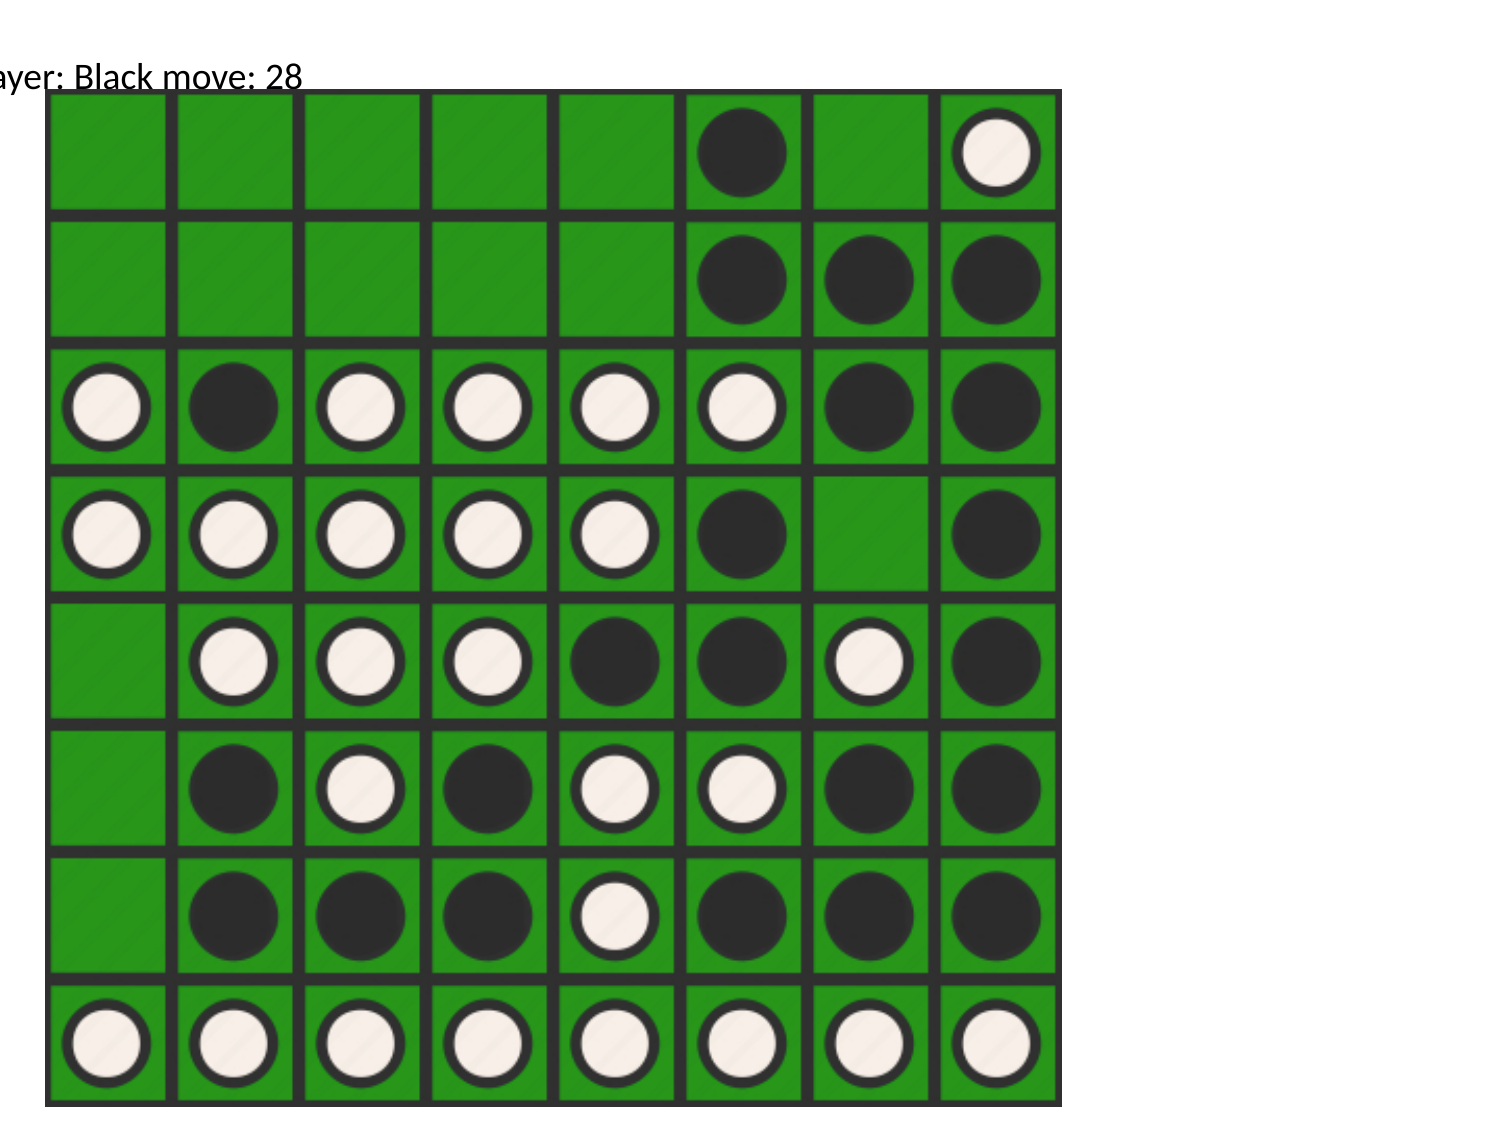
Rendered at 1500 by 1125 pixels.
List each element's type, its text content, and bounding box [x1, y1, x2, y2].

picture [44, 89, 1062, 1107]
text_box turn: 45 player: Black move: 28 [0, 44, 319, 105]
